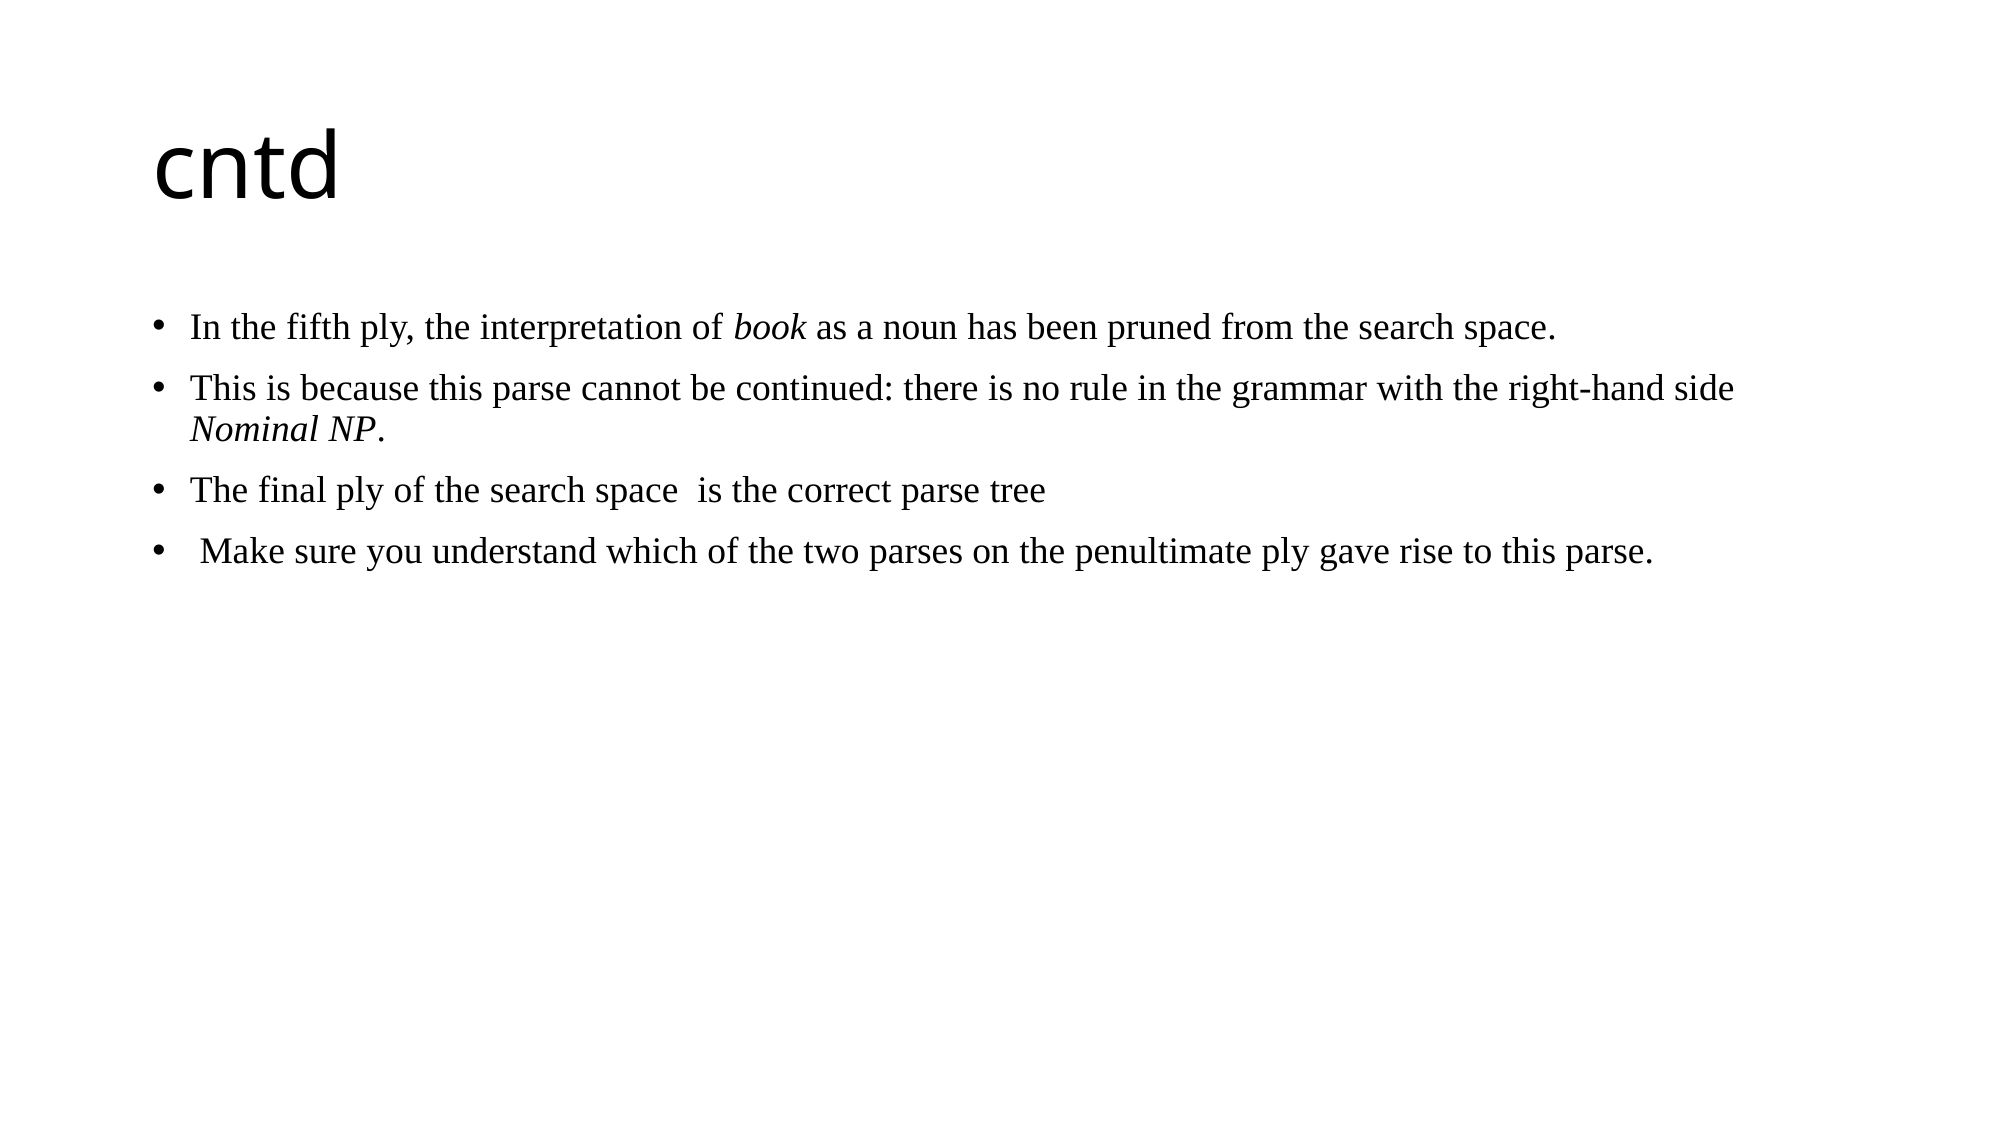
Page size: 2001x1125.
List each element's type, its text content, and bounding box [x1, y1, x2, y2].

title cntd [137, 59, 1863, 278]
list In the fifth ply, the interpretation of book as a noun has been pruned from the search space. This is because this parse cannot be continued: there is no rule in the grammar with the right-hand side Nominal NP. The final ply of the search space is the correct parse tree Make sure you understand which of the two parses on the penultimate ply gave rise to this parse. [137, 299, 1863, 1014]
